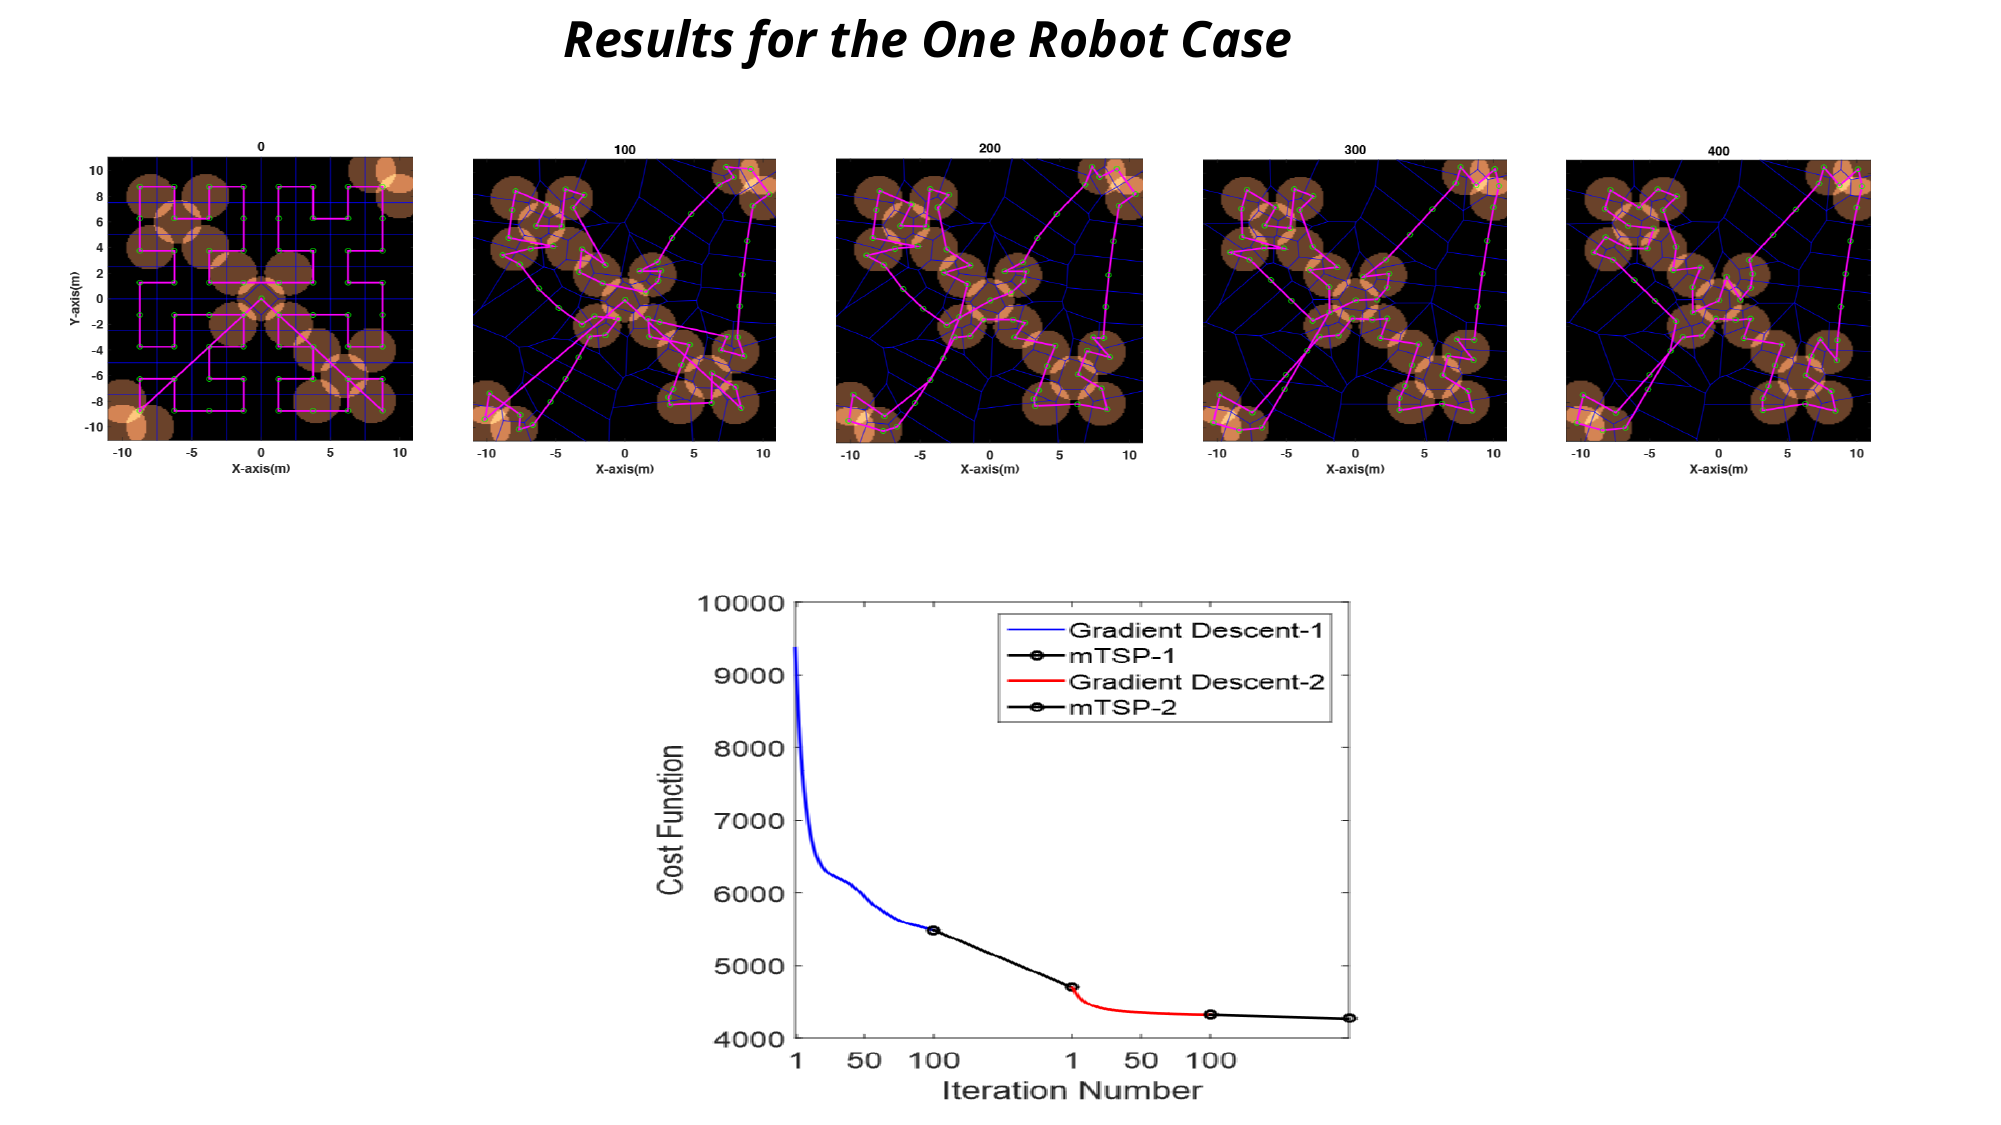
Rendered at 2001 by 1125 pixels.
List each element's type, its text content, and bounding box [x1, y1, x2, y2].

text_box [70, 126, 1871, 489]
picture [651, 564, 1420, 1102]
text_box Results for the One Robot Case [549, 0, 1420, 75]
